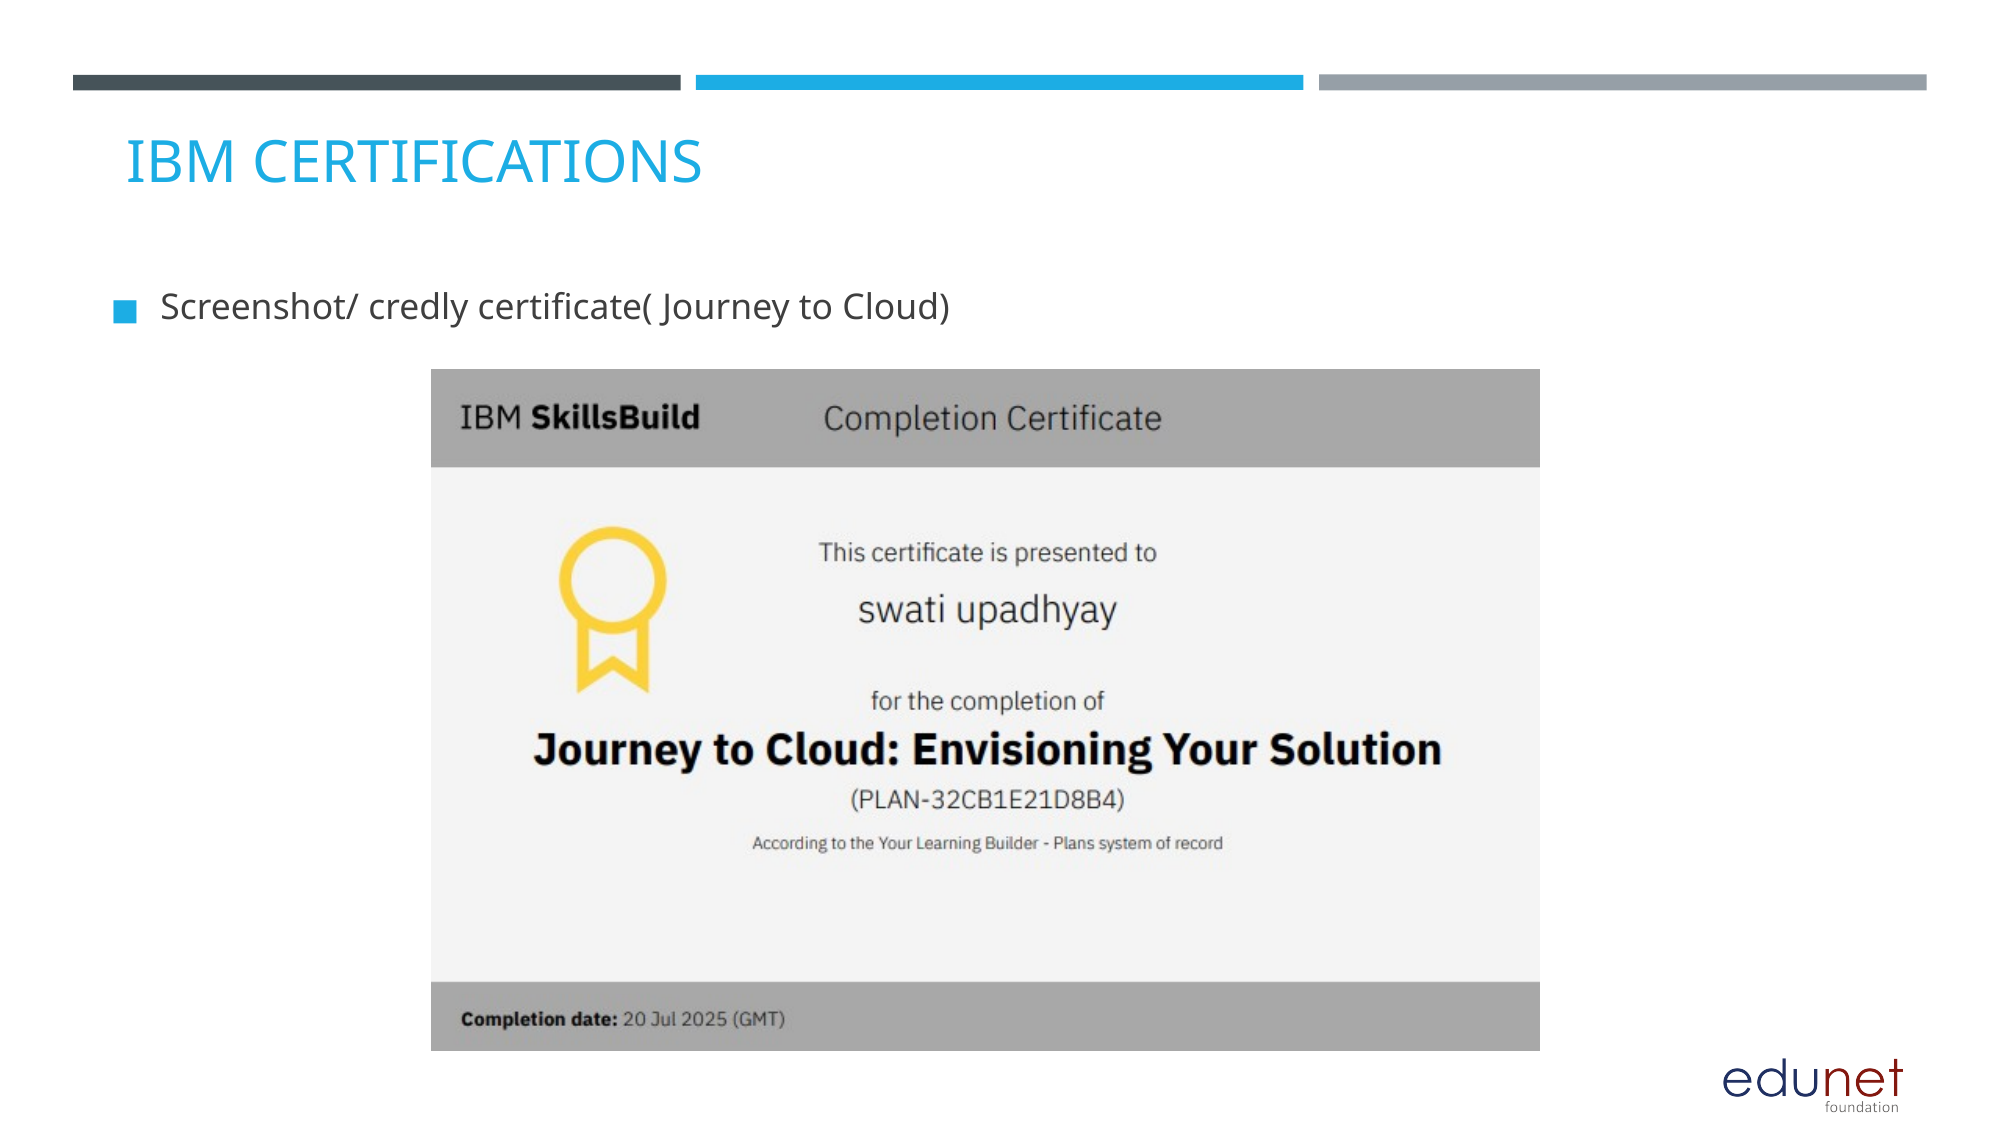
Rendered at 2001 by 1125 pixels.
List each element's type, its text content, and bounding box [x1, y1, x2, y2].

list Screenshot/ credly certificate( Journey to Cloud) [95, 213, 1905, 393]
picture [1719, 1056, 1905, 1116]
picture [431, 369, 1540, 1052]
title IBM CERTIFICATIONS [111, 115, 1922, 203]
